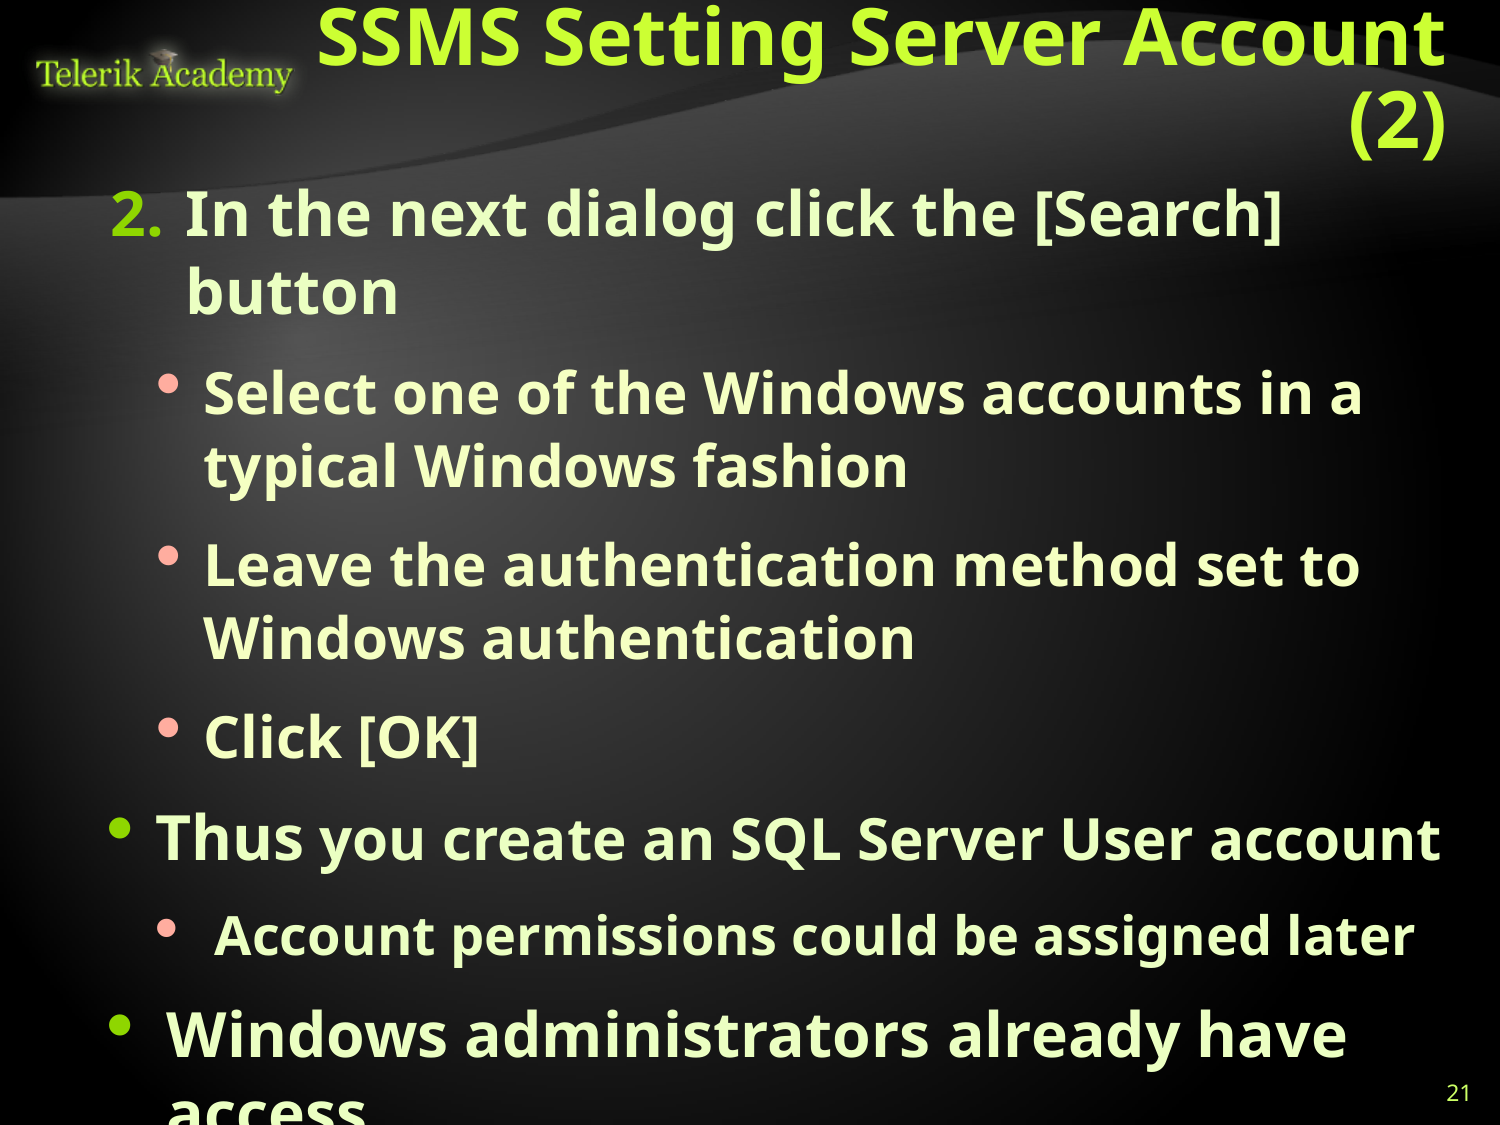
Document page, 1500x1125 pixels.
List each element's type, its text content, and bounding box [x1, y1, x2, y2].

picture [0, 0, 1500, 1125]
slide_number 21 [1412, 1074, 1488, 1113]
title SSMS Setting Server Account (2) [300, 12, 1463, 150]
list In the next dialog click the [Search] button Select one of the Windows accounts in a typical Windows fashion Leave the authentication method set to Windows authentication Click [OK] Thus you create an SQL Server User account Account permissions could be assigned later Windows administrators already have access [37, 162, 1463, 1100]
